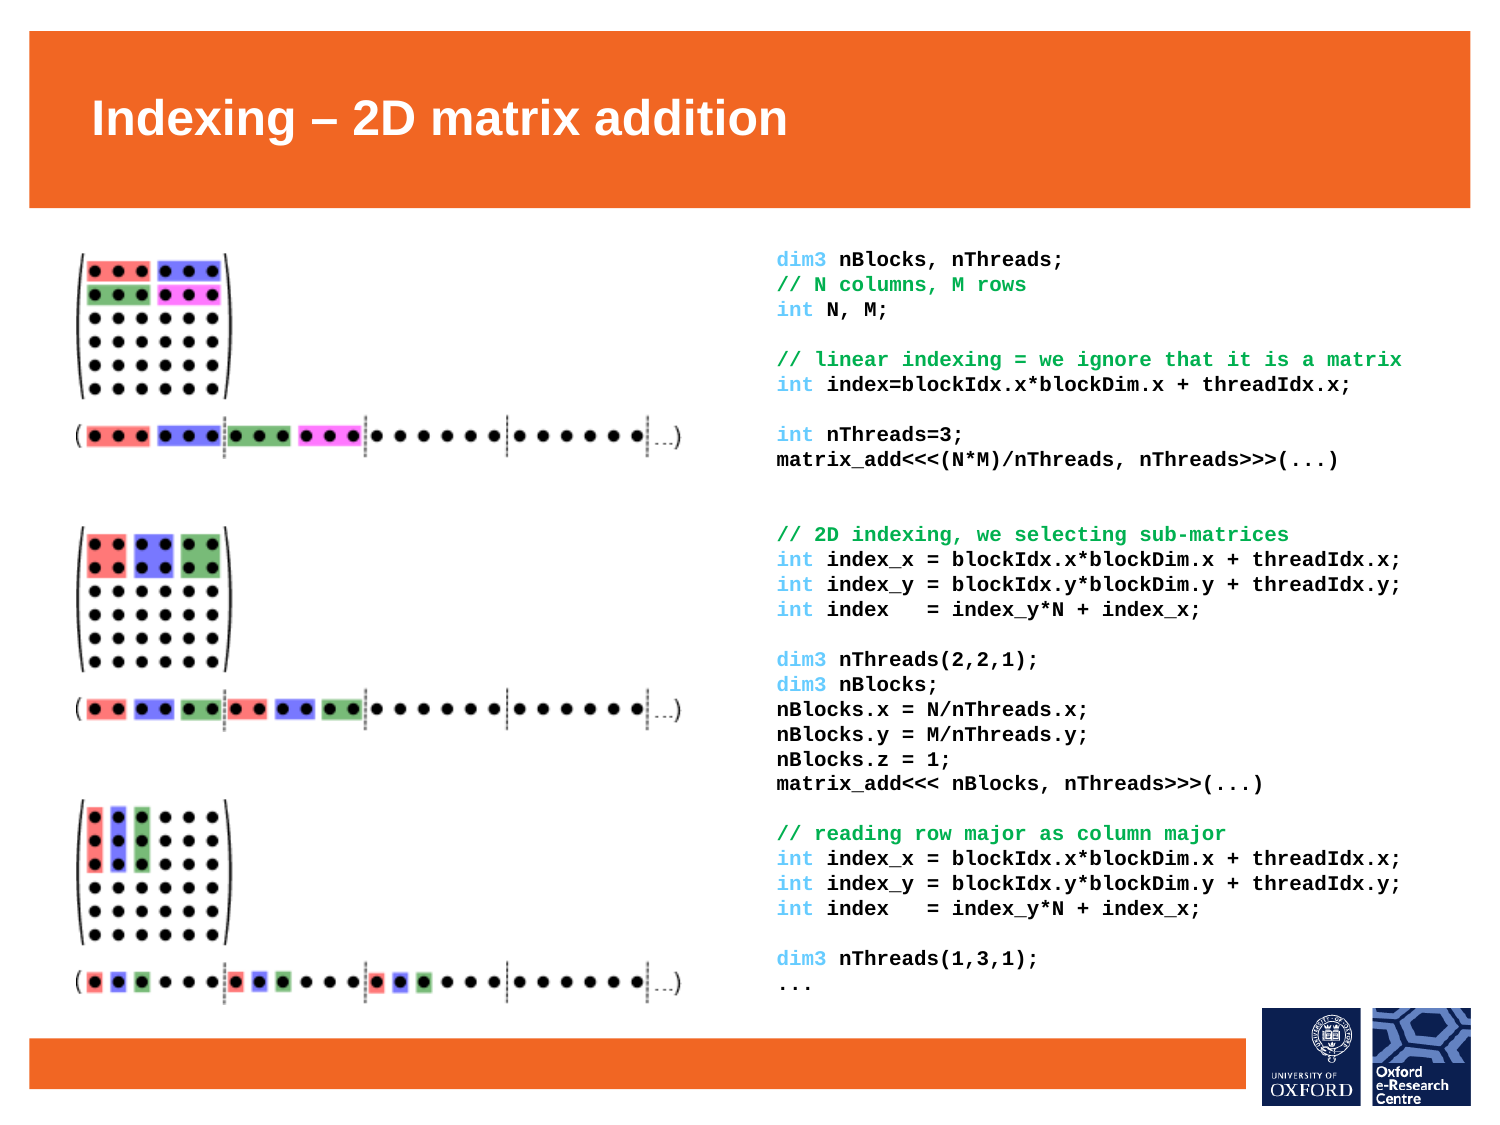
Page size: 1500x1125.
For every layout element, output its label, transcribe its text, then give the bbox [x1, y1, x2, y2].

picture [76, 798, 682, 1006]
picture [1262, 1008, 1471, 1106]
text_box dim3 nBlocks, nThreads; // N columns, M rows int N, M; // linear indexing = we ignore that it is a matrix int index=blockIdx.x*blockDim.x + threadIdx.x; int nThreads=3; matrix_add<<<(N*M)/nThreads, nThreads>>>(...) // 2D indexing, we selecting sub-matrices int index_x = blockIdx.x*blockDim.x + threadIdx.x; int index_y = blockIdx.y*blockDim.y + threadIdx.y; int index = index_y*N + index_x; dim3 nThreads(2,2,1); dim3 nBlocks; nBlocks.x = N/nThreads.x; nBlocks.y = M/nThreads.y; nBlocks.z = 1; matrix_add<<< nBlocks, nThreads>>>(...) // reading row major as column major int index_x = blockIdx.x*blockDim.x + threadIdx.x; int index_y = blockIdx.y*blockDim.y + threadIdx.y; int index = index_y*N + index_x; dim3 nThreads(1,3,1); ... [761, 238, 1424, 1028]
text_box Indexing – 2D matrix addition [76, 78, 1235, 153]
picture [76, 525, 682, 733]
picture [76, 252, 682, 460]
